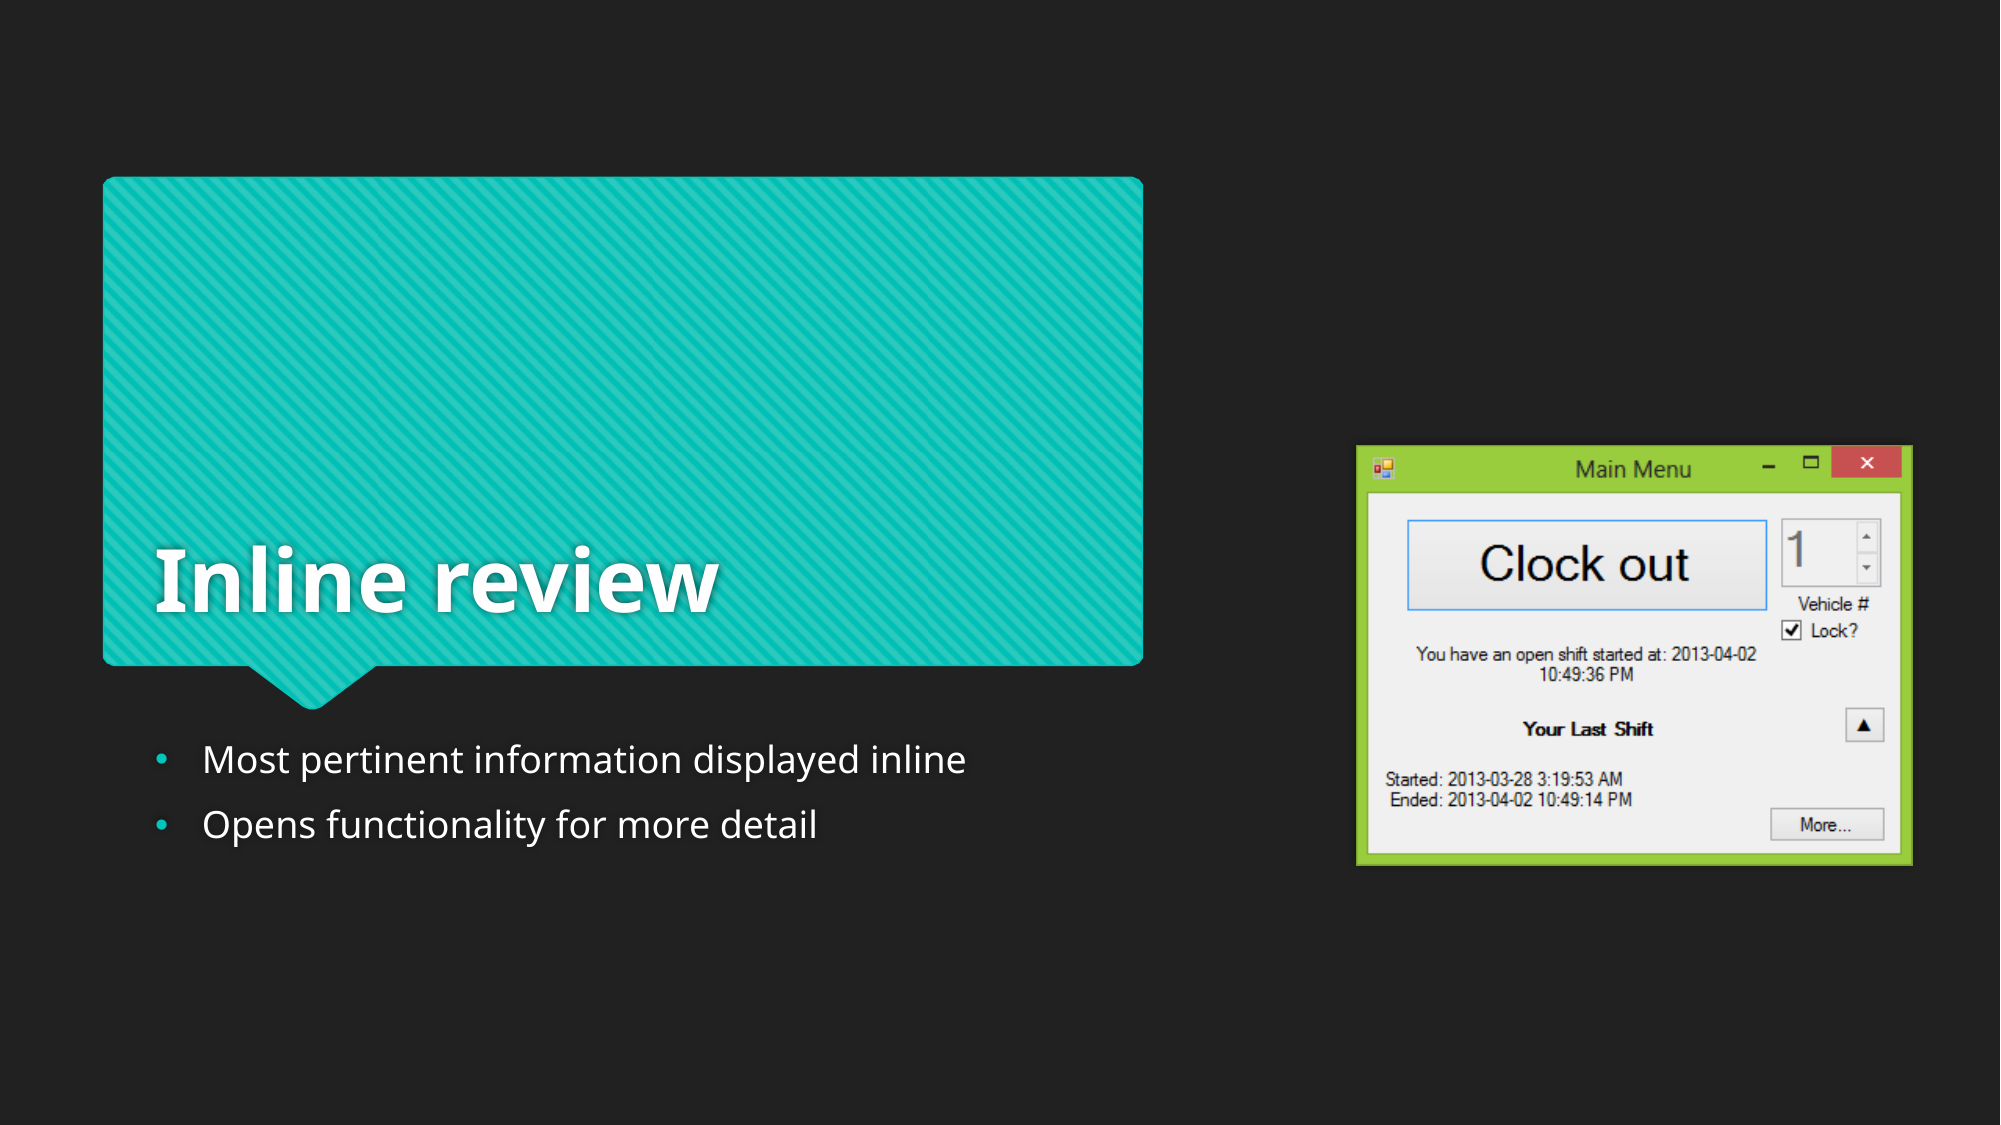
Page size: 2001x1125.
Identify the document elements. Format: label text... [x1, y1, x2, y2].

list Most pertinent information displayed inline Opens functionality for more detail [139, 728, 1107, 846]
title Inline review [139, 203, 1107, 638]
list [1356, 444, 1914, 866]
